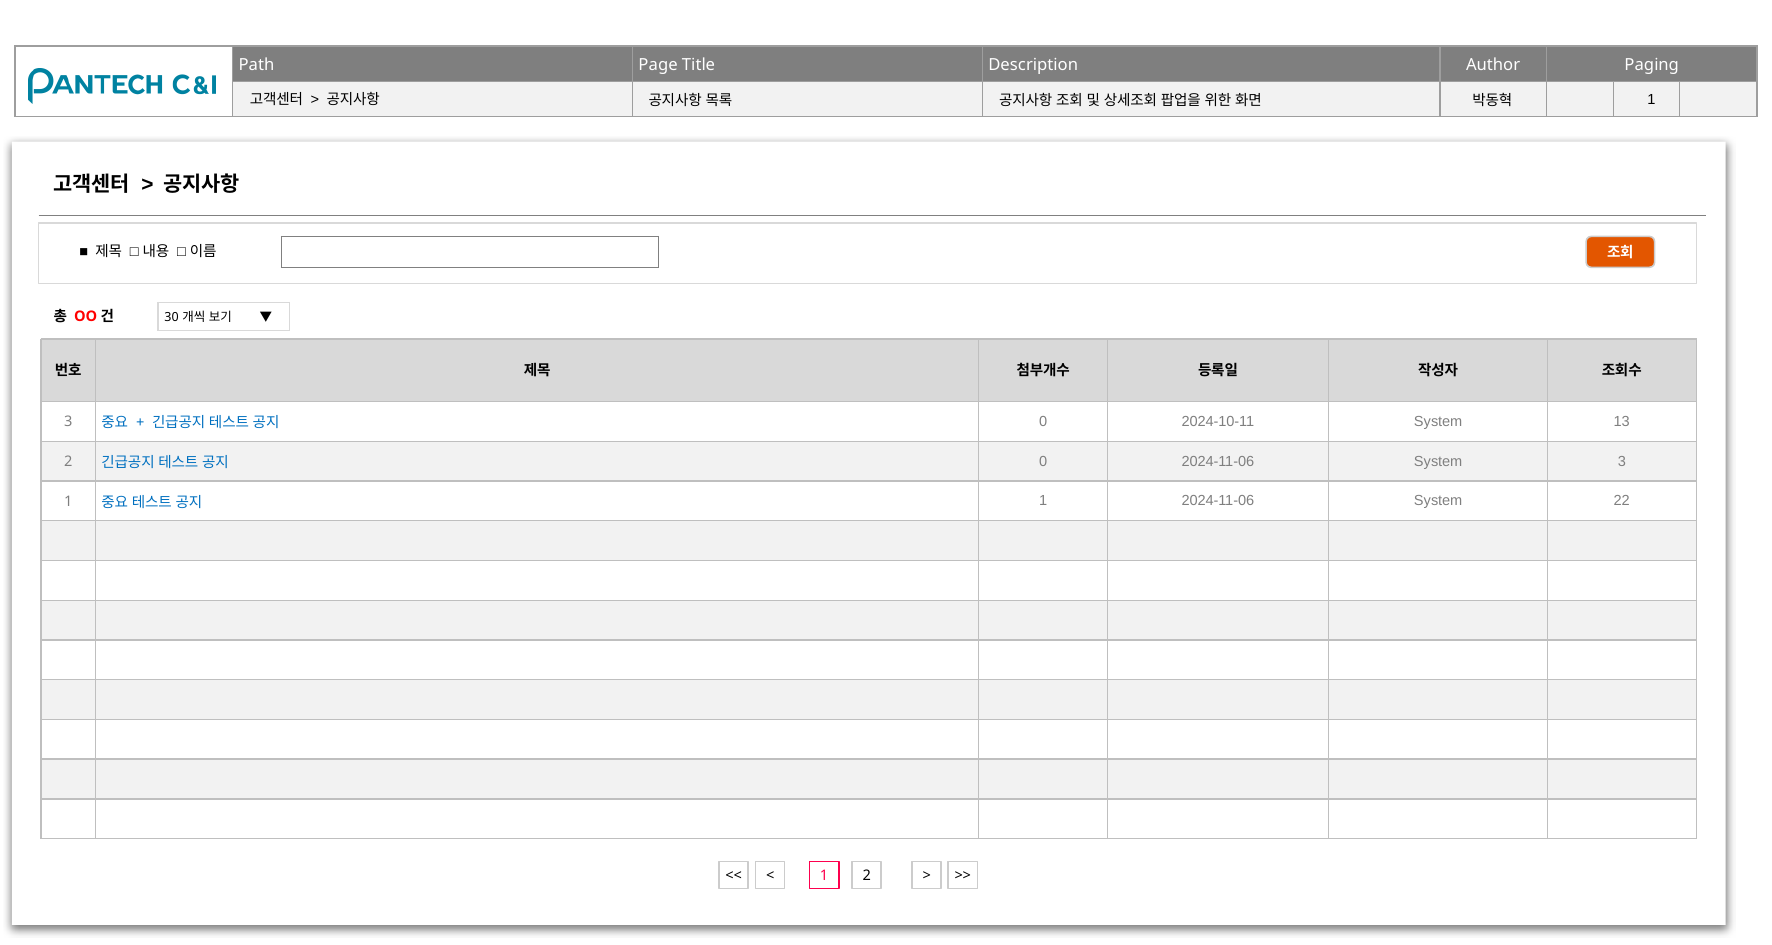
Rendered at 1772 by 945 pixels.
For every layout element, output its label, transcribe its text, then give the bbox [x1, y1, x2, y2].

table_cell [1548, 680, 1696, 719]
table_cell System [1329, 482, 1547, 520]
table_cell [96, 561, 978, 600]
table_cell [96, 800, 978, 838]
table_cell 긴급공지 테스트 공지 [96, 442, 978, 480]
table_cell [1548, 561, 1696, 600]
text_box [718, 861, 978, 889]
table_cell 2024-11-06 [1108, 482, 1328, 520]
table_cell [1548, 601, 1696, 639]
table_cell [979, 521, 1107, 560]
table_cell [42, 561, 95, 600]
table_cell [96, 601, 978, 639]
table_cell [1108, 561, 1328, 600]
table_cell [979, 720, 1107, 758]
table_cell [979, 641, 1107, 679]
table_header 조회수 [1548, 340, 1696, 401]
table_cell [1329, 760, 1547, 798]
table_cell [96, 720, 978, 758]
table_cell 1 [42, 482, 95, 520]
text_box [11, 141, 1726, 925]
table_cell [1329, 680, 1547, 719]
table_cell [96, 680, 978, 719]
table_cell [96, 521, 978, 560]
text_box 박동혁 [1443, 83, 1542, 116]
table_cell [1329, 800, 1547, 838]
table_cell [1548, 720, 1696, 758]
table_cell 3 [1548, 442, 1696, 480]
table_header 작성자 [1329, 340, 1547, 401]
table_cell [979, 601, 1107, 639]
table_header 등록일 [1108, 340, 1328, 401]
table_cell System [1329, 442, 1547, 480]
table_cell [42, 641, 95, 679]
table_cell [1108, 800, 1328, 838]
table_cell [979, 800, 1107, 838]
table_cell [1548, 641, 1696, 679]
table_cell [1548, 760, 1696, 798]
table_cell [1329, 641, 1547, 679]
table_cell 0 [979, 402, 1107, 441]
table_cell 2024-10-11 [1108, 402, 1328, 441]
table_cell 0 [979, 442, 1107, 480]
table_cell [1329, 521, 1547, 560]
table_cell [42, 800, 95, 838]
picture [19, 52, 226, 111]
table_cell [96, 760, 978, 798]
table_cell 3 [42, 402, 95, 441]
table_cell [42, 760, 95, 798]
table_cell 2 [42, 442, 95, 480]
table_cell [1329, 720, 1547, 758]
text_box 1 [1555, 82, 1747, 116]
table_cell [1329, 601, 1547, 639]
table_header 고객센터 > 공지사항 [39, 147, 1706, 215]
table_header 제목 [96, 340, 978, 401]
table_header 첨부개수 [979, 340, 1107, 401]
text_box 공지사항 목록 [633, 83, 972, 116]
table_cell [1108, 641, 1328, 679]
table_cell 22 [1548, 482, 1696, 520]
table_cell [1329, 561, 1547, 600]
text_box 고객센터 > 공지사항 [235, 82, 630, 116]
table_cell [1548, 800, 1696, 838]
table_cell [42, 521, 95, 560]
table_header 번호 [42, 340, 95, 401]
table_cell 1 [979, 482, 1107, 520]
table_cell 13 [1548, 402, 1696, 441]
table_cell [979, 760, 1107, 798]
text_box [36, 221, 1699, 286]
table_cell 2024-11-06 [1108, 442, 1328, 480]
table_cell 중요 + 긴급공지 테스트 공지 [96, 402, 978, 441]
table_cell [979, 680, 1107, 719]
table_cell [1548, 521, 1696, 560]
text_box 총 OO건 [38, 295, 149, 334]
table_header 30개씩 보기 ▼ [159, 303, 289, 330]
table_cell [1108, 521, 1328, 560]
table_cell [96, 641, 978, 679]
table_cell [1108, 680, 1328, 719]
table_cell System [1329, 402, 1547, 441]
table_cell [42, 680, 95, 719]
table_cell [42, 601, 95, 639]
table_cell [42, 720, 95, 758]
text_box 공지사항 조회 및 상세조회 팝업을 위한 화면 [984, 83, 1438, 116]
table_cell [1108, 601, 1328, 639]
table_cell [1108, 760, 1328, 798]
table_cell 중요 테스트 공지 [96, 482, 978, 520]
table_cell [979, 561, 1107, 600]
table_cell [1108, 720, 1328, 758]
